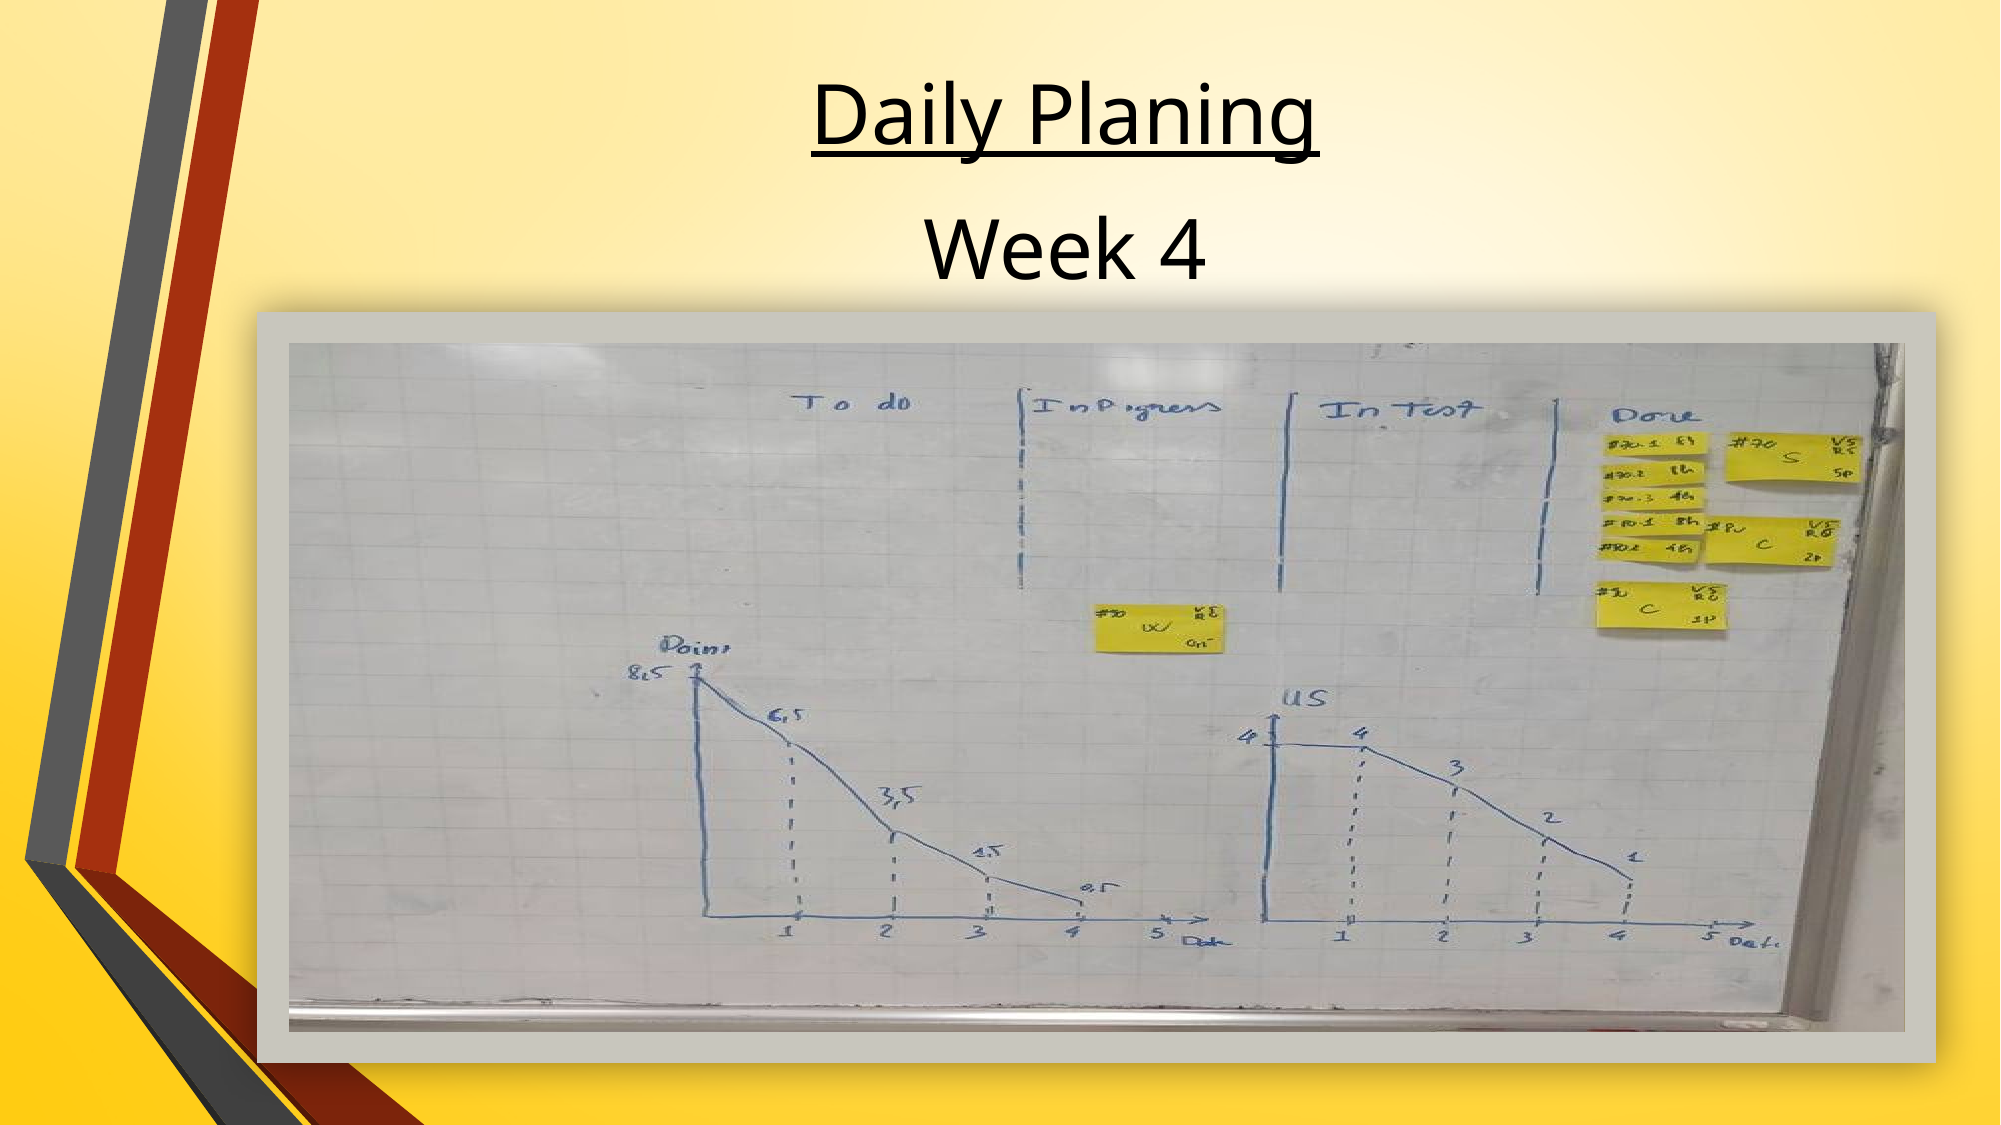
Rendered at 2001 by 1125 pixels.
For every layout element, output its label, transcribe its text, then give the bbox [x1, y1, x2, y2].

text_box Week 4 [671, 188, 1459, 304]
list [288, 342, 1905, 1033]
title Daily Planing [243, 34, 1887, 189]
